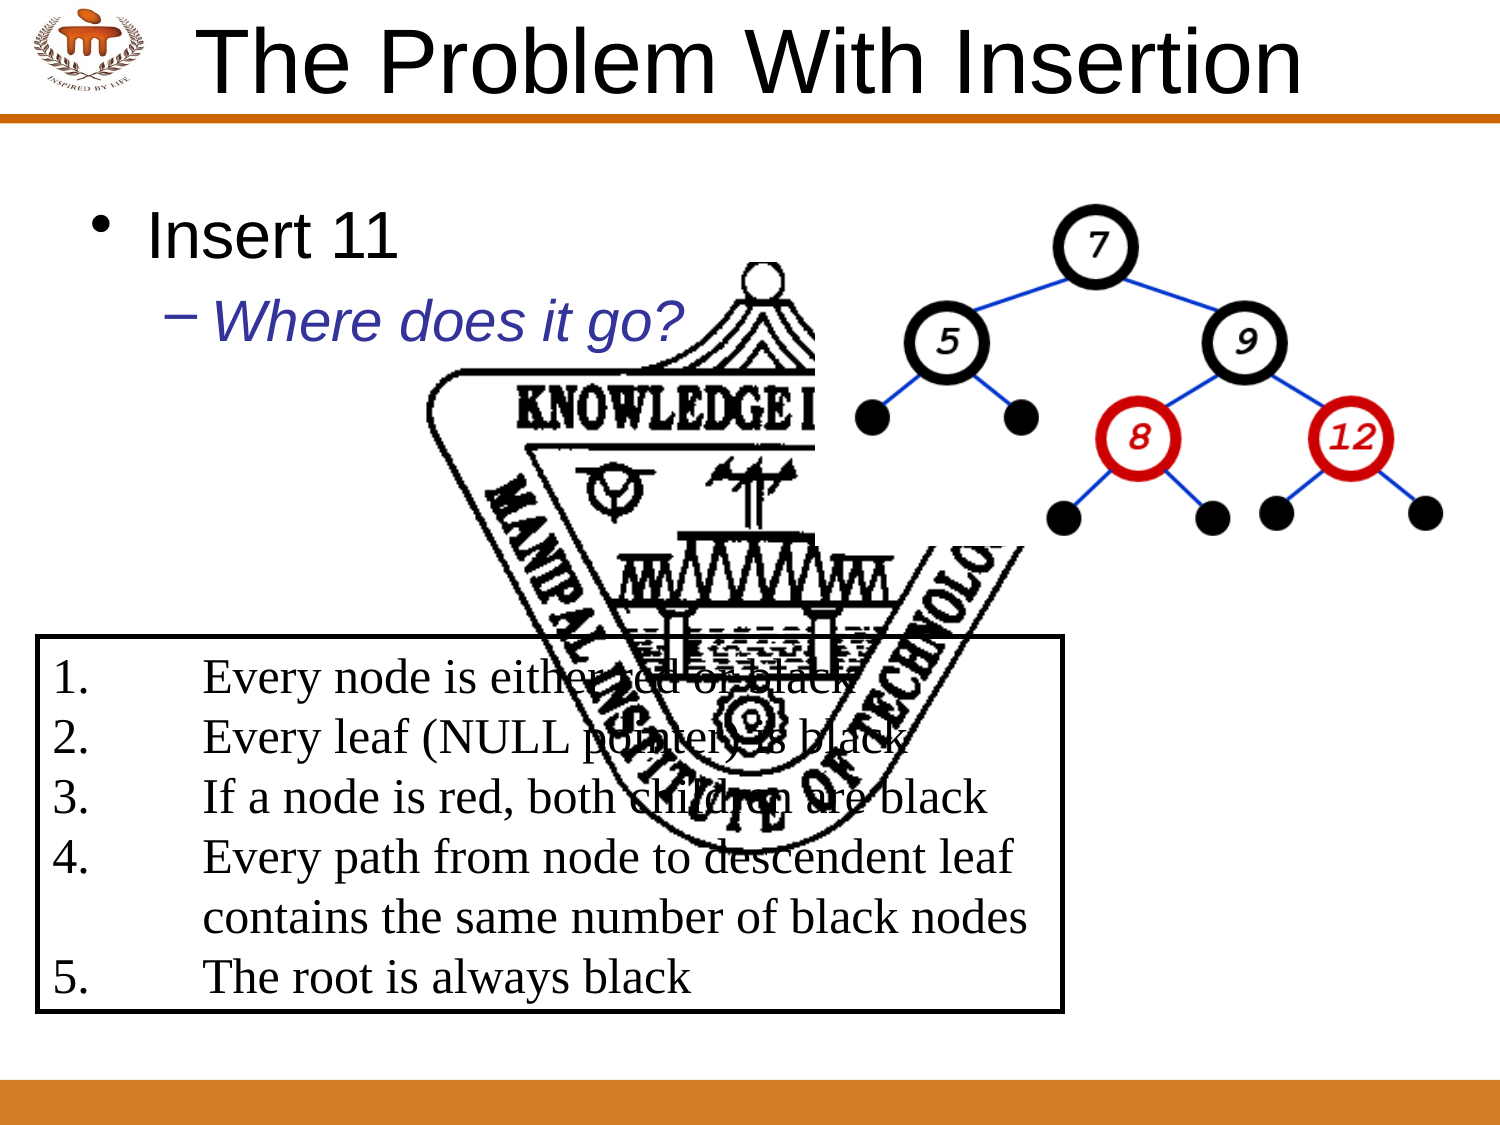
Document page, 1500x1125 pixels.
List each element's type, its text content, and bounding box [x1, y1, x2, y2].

title The Problem With Insertion [75, 0, 1425, 158]
text_box 1. Every node is either red or black 2. Every leaf (NULL pointer) is black 3. If a node is red, both children are black 4. Every path from node to descendent leaf contains the same number of black nodes 5. The root is always black [37, 636, 1063, 1012]
text_box Insert 11 Where does it go? [74, 184, 1425, 897]
picture [22, 0, 75, 102]
picture [815, 184, 1458, 546]
